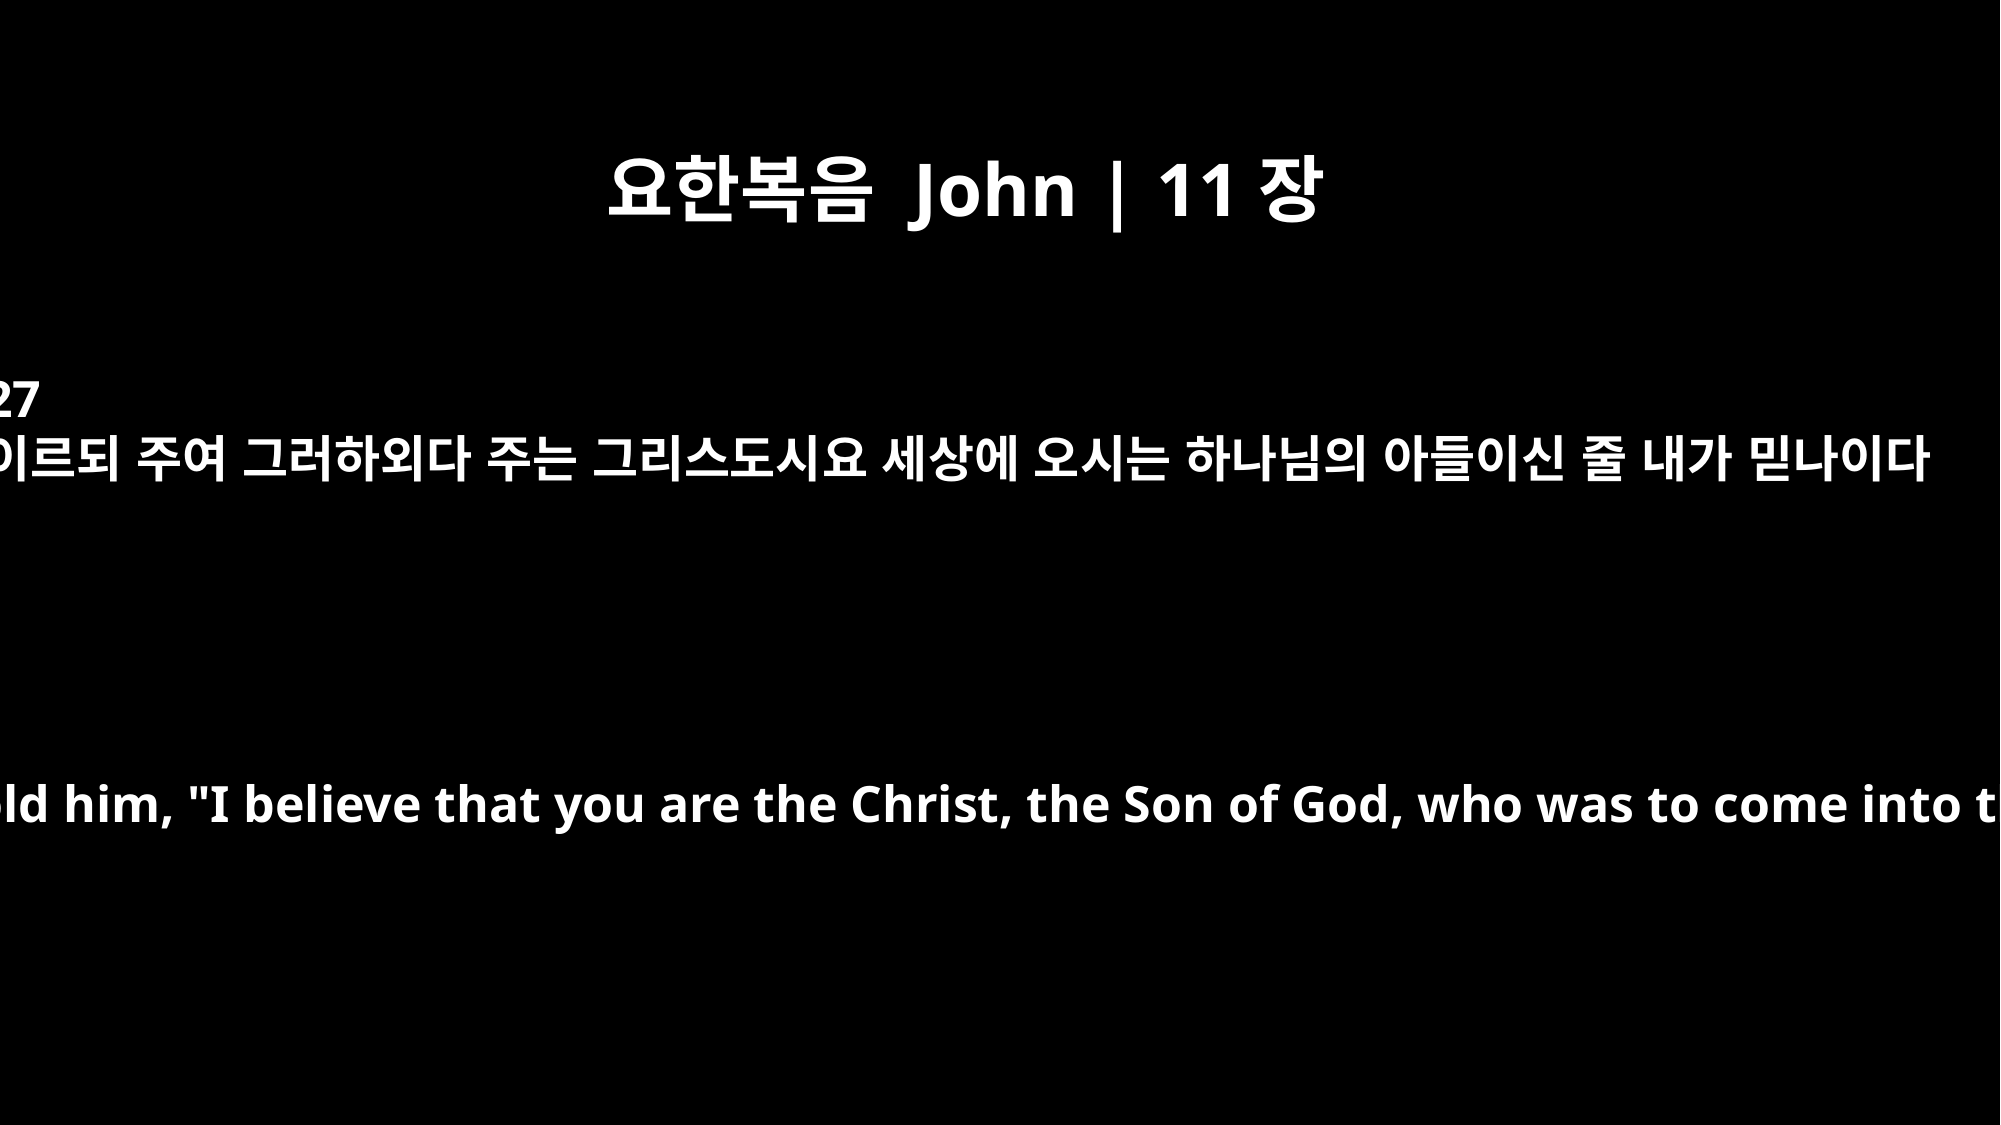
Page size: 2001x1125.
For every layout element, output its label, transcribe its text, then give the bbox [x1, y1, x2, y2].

text_box "Yes, Lord," she told him, "I believe that you are the Christ, the Son of God, who was to come into the world." [0, 764, 2000, 840]
text_box 27 이르되 주여 그러하외다 주는 그리스도시요 세상에 오시는 하나님의 아들이신 줄 내가 믿나이다 [0, 359, 1948, 495]
text_box 요한복음 John | 11장 [591, 136, 1341, 239]
